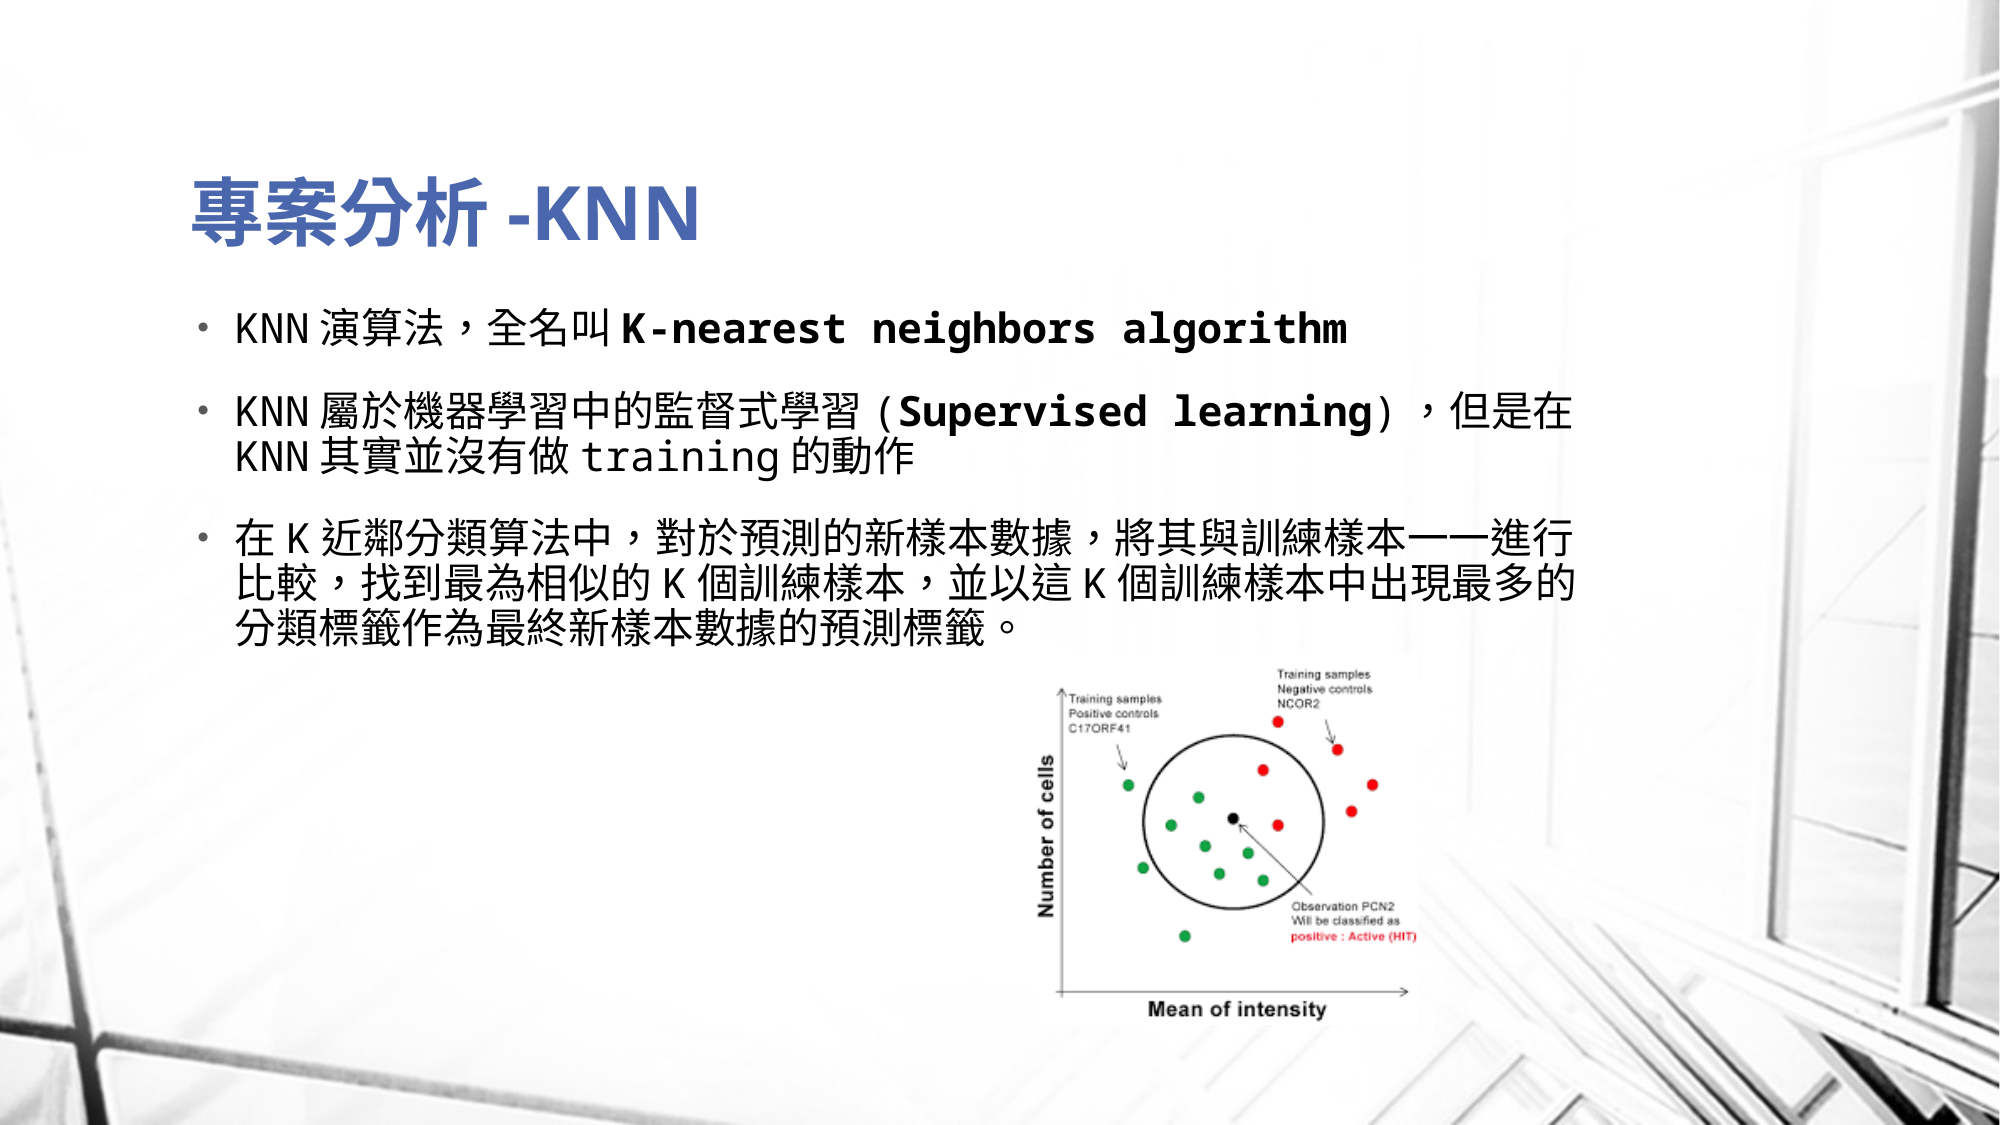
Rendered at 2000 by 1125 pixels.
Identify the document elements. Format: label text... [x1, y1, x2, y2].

picture [0, 0, 2000, 1125]
list KNN演算法，全名叫K-nearest neighbors algorithm KNN屬於機器學習中的監督式學習(Supervised learning)，但是在KNN其實並沒有做training的動作 在K近鄰分類算法中，對於預測的新樣本數據，將其與訓練樣本一一進行比較，找到最為相似的K個訓練樣本，並以這K個訓練樣本中出現最多的分類標籤作為最終新樣本數據的預測標籤。 [174, 299, 1600, 988]
title 專案分析-KNN [174, 87, 1600, 263]
